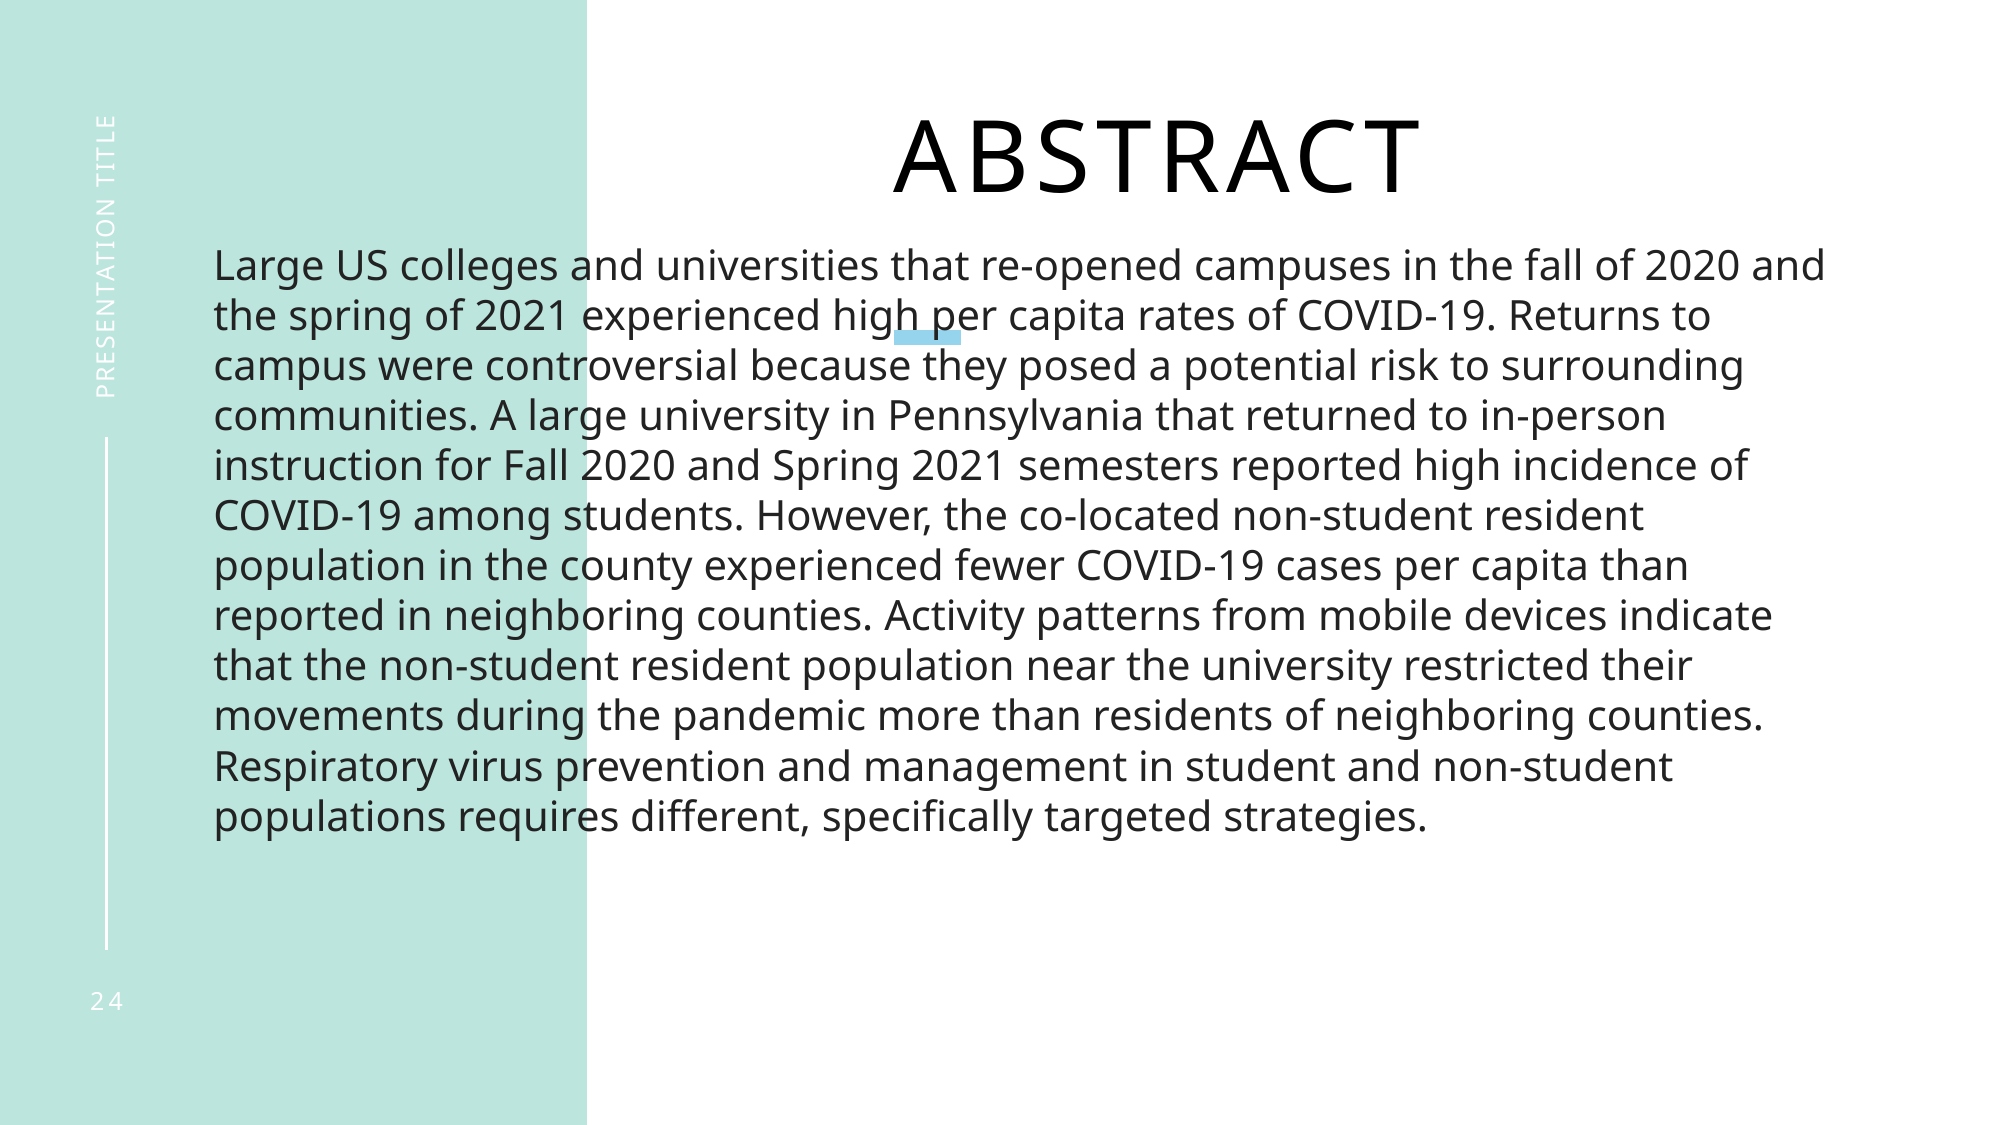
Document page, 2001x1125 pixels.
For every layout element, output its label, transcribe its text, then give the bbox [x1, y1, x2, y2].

footer presentation title [90, 107, 122, 400]
slide_number 24 [68, 987, 144, 1018]
title abstract [893, 106, 1839, 197]
list Large US colleges and universities that re-opened campuses in the fall of 2020 and the spring of 2021 experienced high per capita rates of COVID-19. Returns to campus were controversial because they posed a potential risk to surrounding communities. A large university in Pennsylvania that returned to in-person instruction for Fall 2020 and Spring 2021 semesters reported high incidence of COVID-19 among students. However, the co-located non-student resident population in the county experienced fewer COVID-19 cases per capita than reported in neighboring counties. Activity patterns from mobile devices indicate that the non-student resident population near the university restricted their movements during the pandemic more than residents of neighboring counties. Respiratory virus prevention and management in student and non-student populations requires different, specifically targeted strategies. [213, 239, 1839, 1057]
